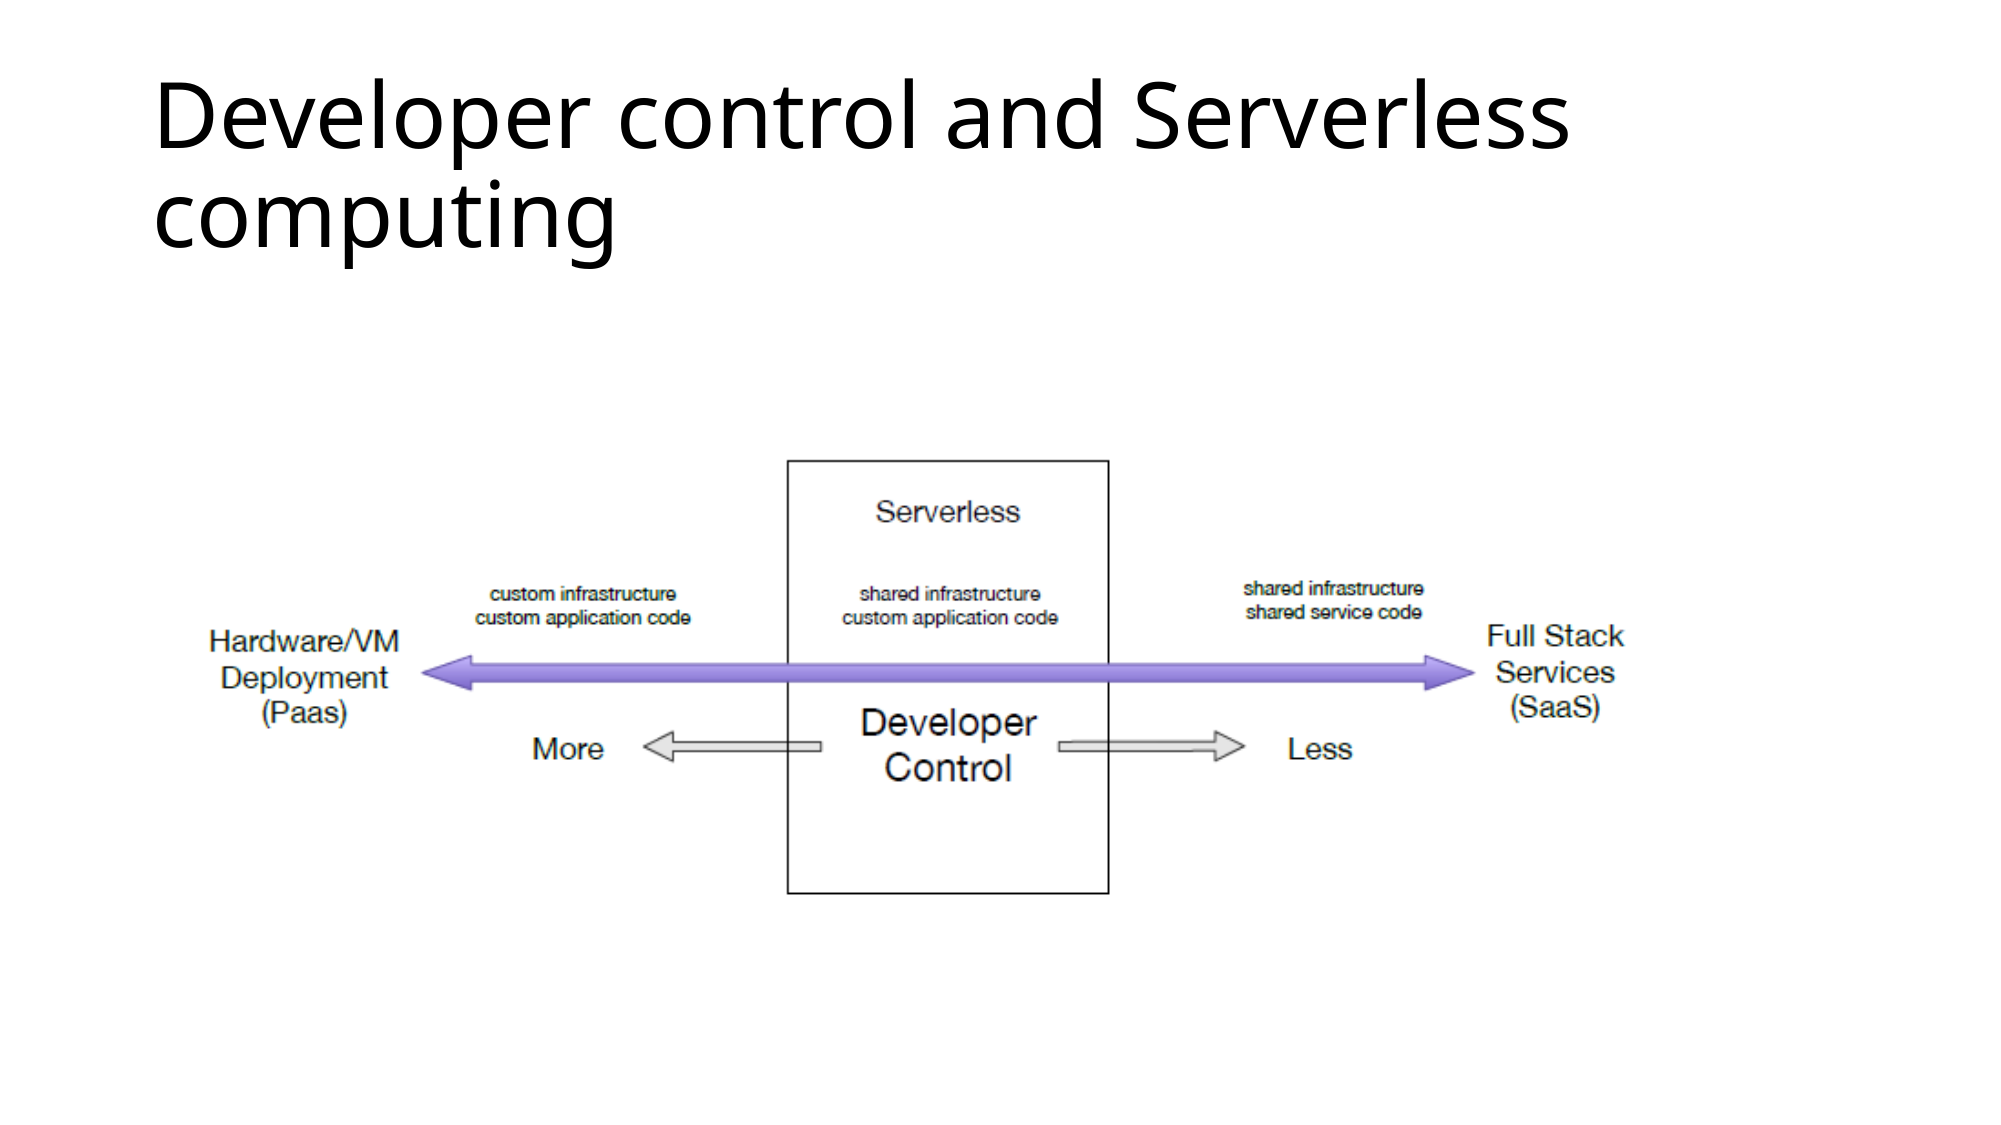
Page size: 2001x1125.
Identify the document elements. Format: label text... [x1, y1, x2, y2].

title Developer control and Serverless computing [137, 59, 1863, 278]
picture [146, 435, 1682, 919]
